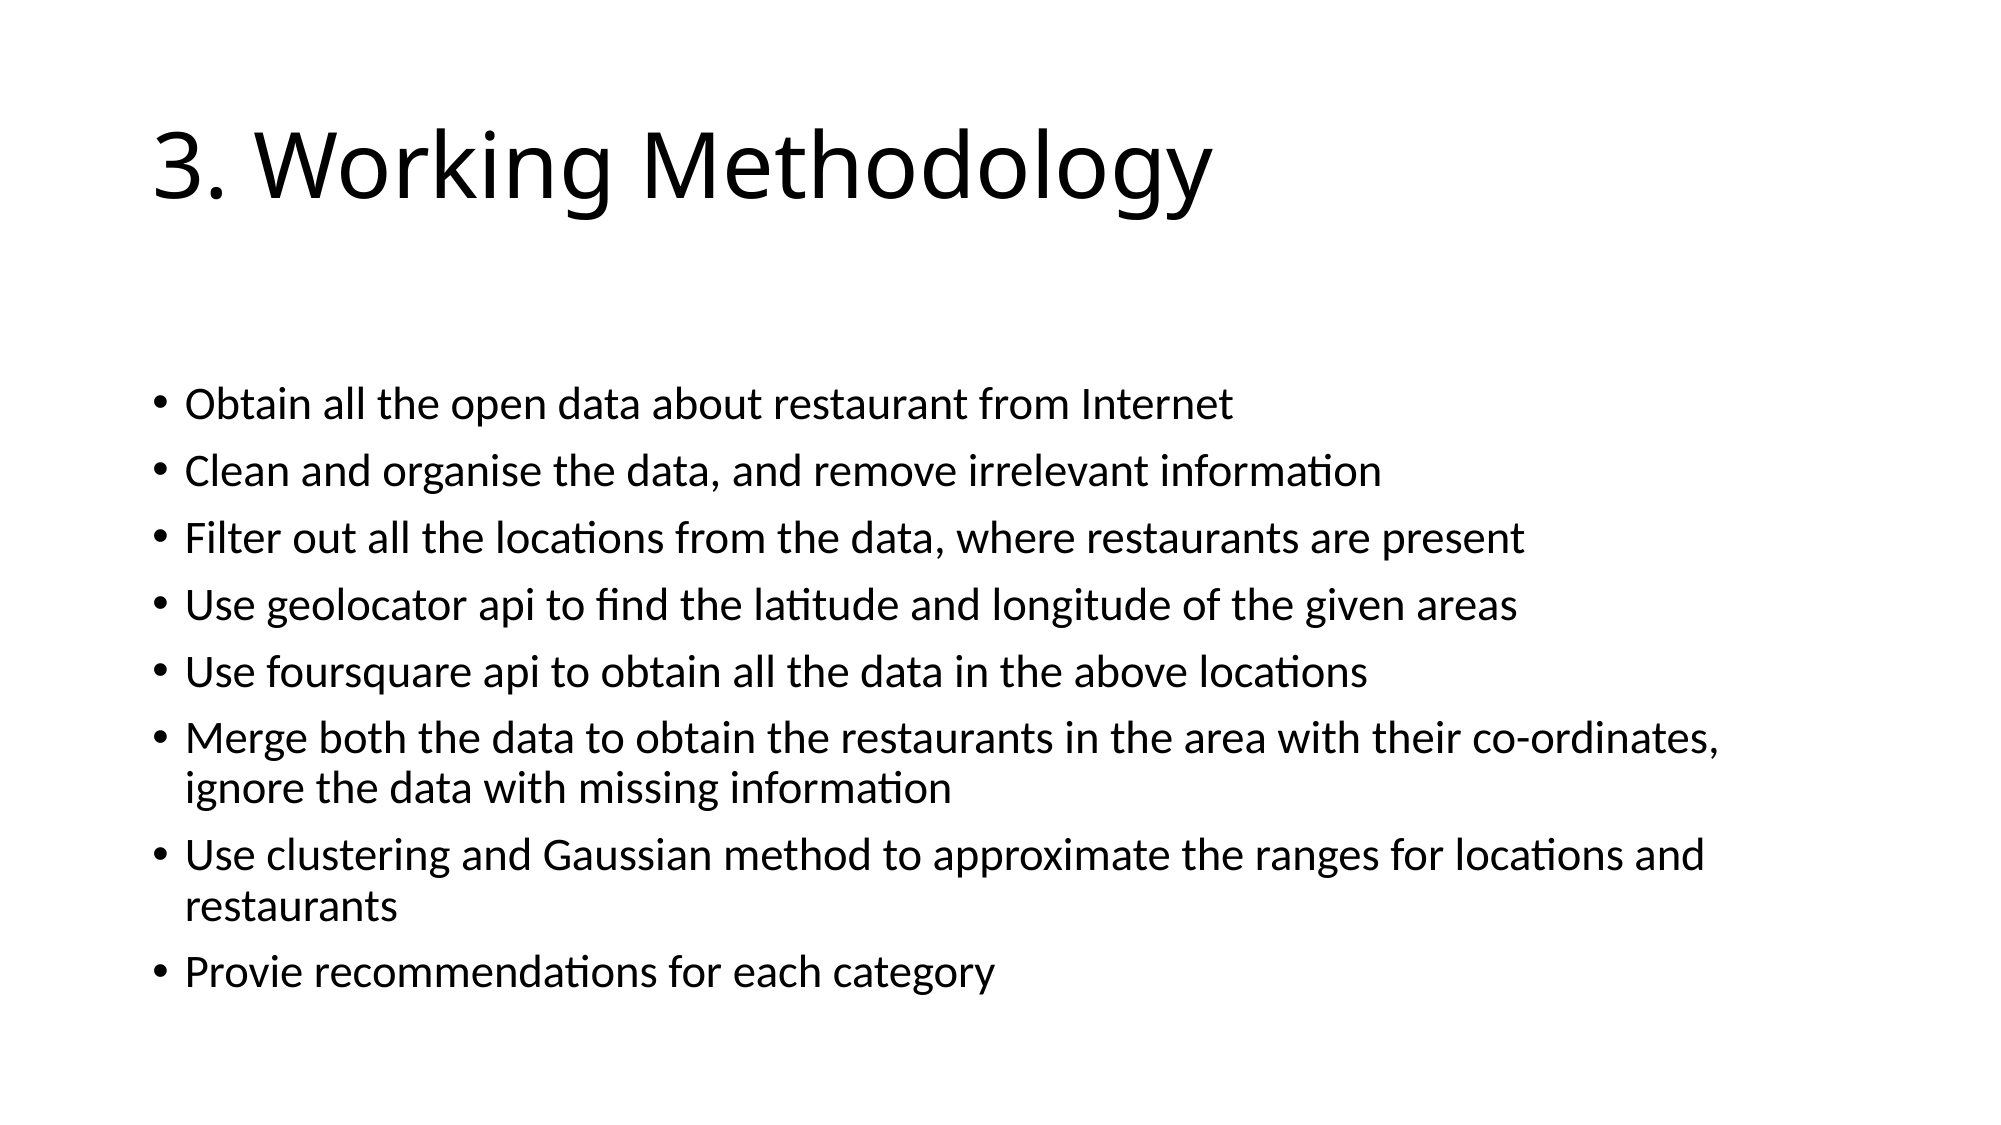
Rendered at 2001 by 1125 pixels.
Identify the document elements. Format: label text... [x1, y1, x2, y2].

list Obtain all the open data about restaurant from Internet Clean and organise the data, and remove irrelevant information Filter out all the locations from the data, where restaurants are present Use geolocator api to find the latitude and longitude of the given areas Use foursquare api to obtain all the data in the above locations Merge both the data to obtain the restaurants in the area with their co-ordinates, ignore the data with missing information Use clustering and Gaussian method to approximate the ranges for locations and restaurants Provie recommendations for each category [137, 299, 1863, 1014]
title 3. Working Methodology [137, 59, 1863, 278]
